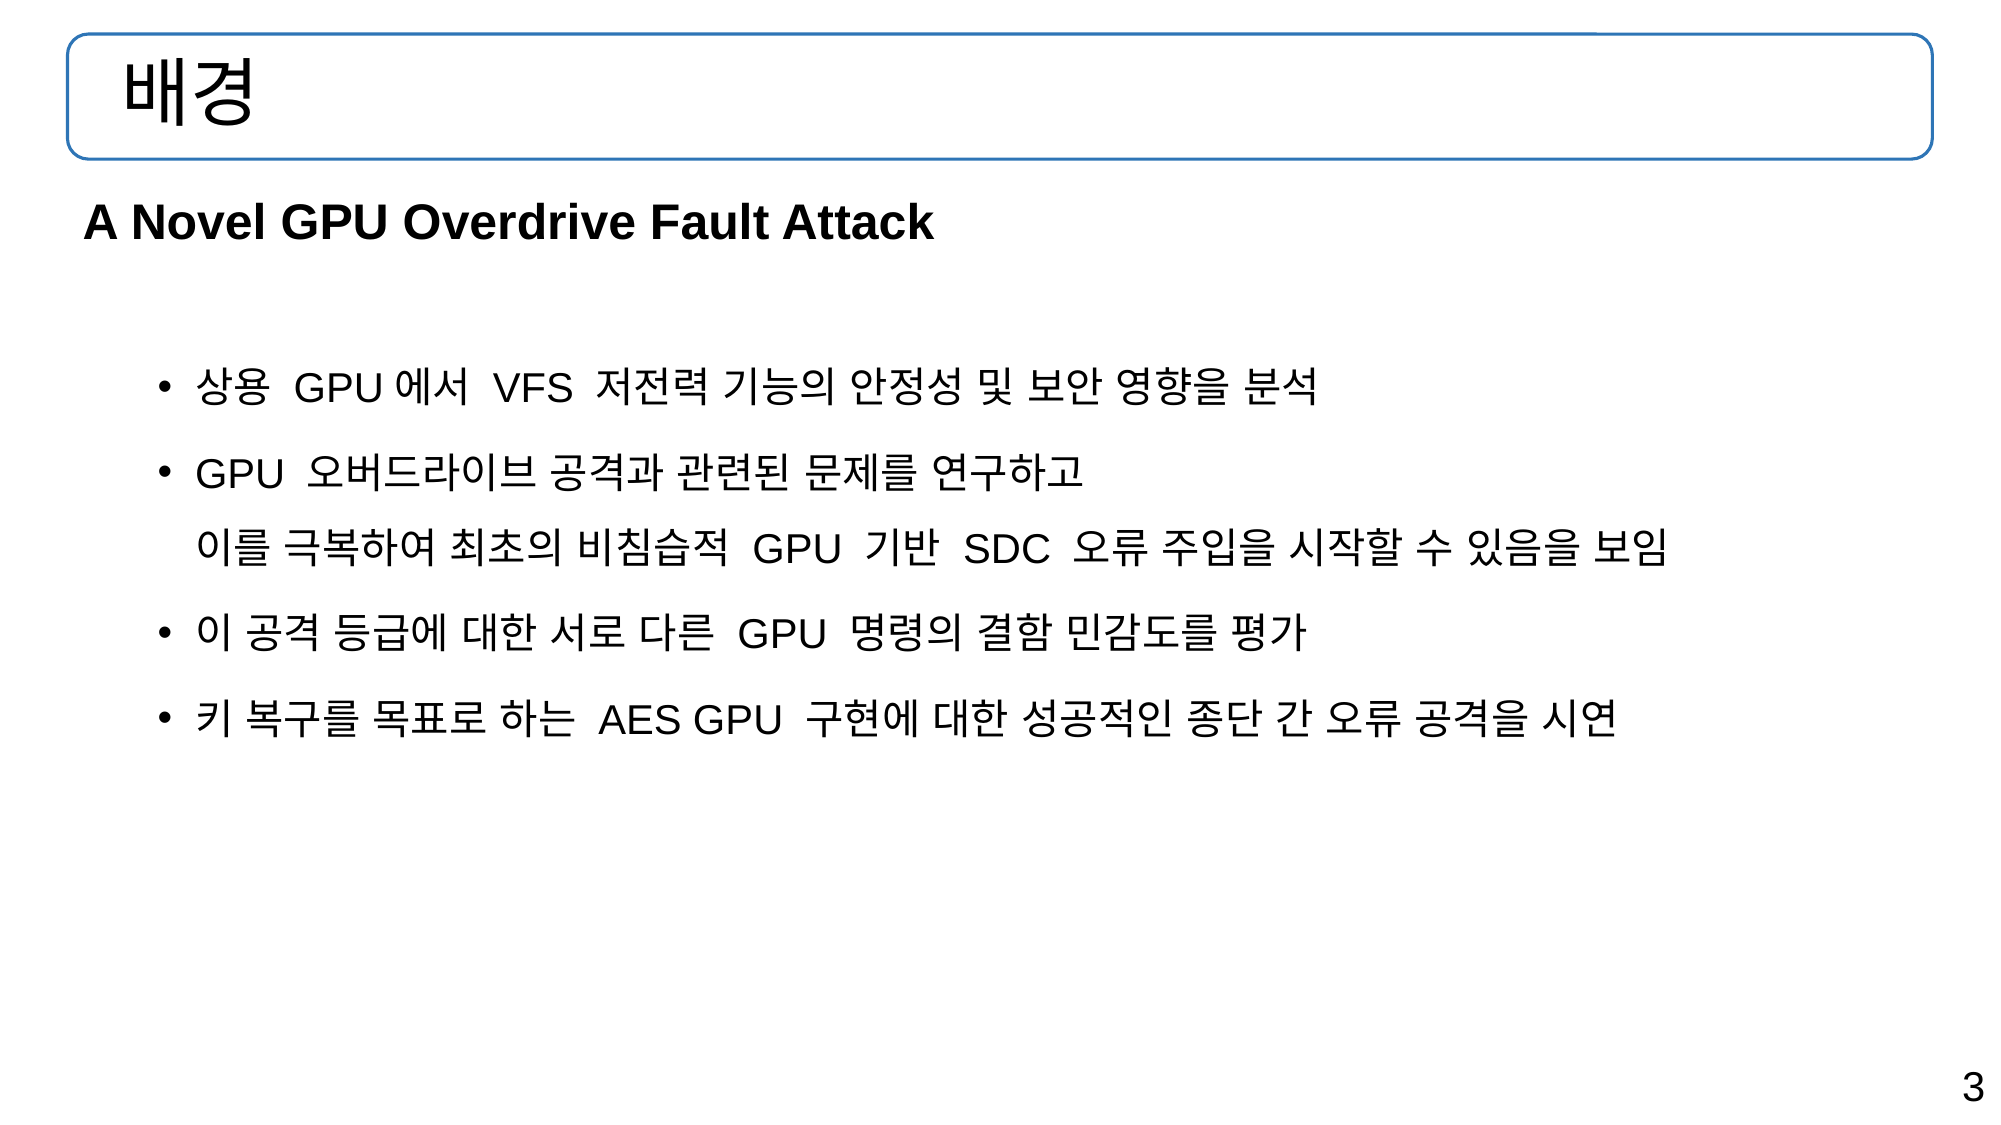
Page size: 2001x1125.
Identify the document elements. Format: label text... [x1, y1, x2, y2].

title 배경 [67, 34, 1933, 160]
list A Novel GPU Overdrive Fault Attack 상용 GPU에서 VFS 저전력 기능의 안정성 및 보안 영향을 분석 GPU 오버드라이브 공격과 관련된 문제를 연구하고 이를 극복하여 최초의 비침습적 GPU 기반 SDC 오류 주입을 시작할 수 있음을 보임 이 공격 등급에 대한 서로 다른 GPU 명령의 결함 민감도를 평가 키 복구를 목표로 하는 AES GPU 구현에 대한 성공적인 종단 간 오류 공격을 시연 [67, 189, 1933, 1109]
